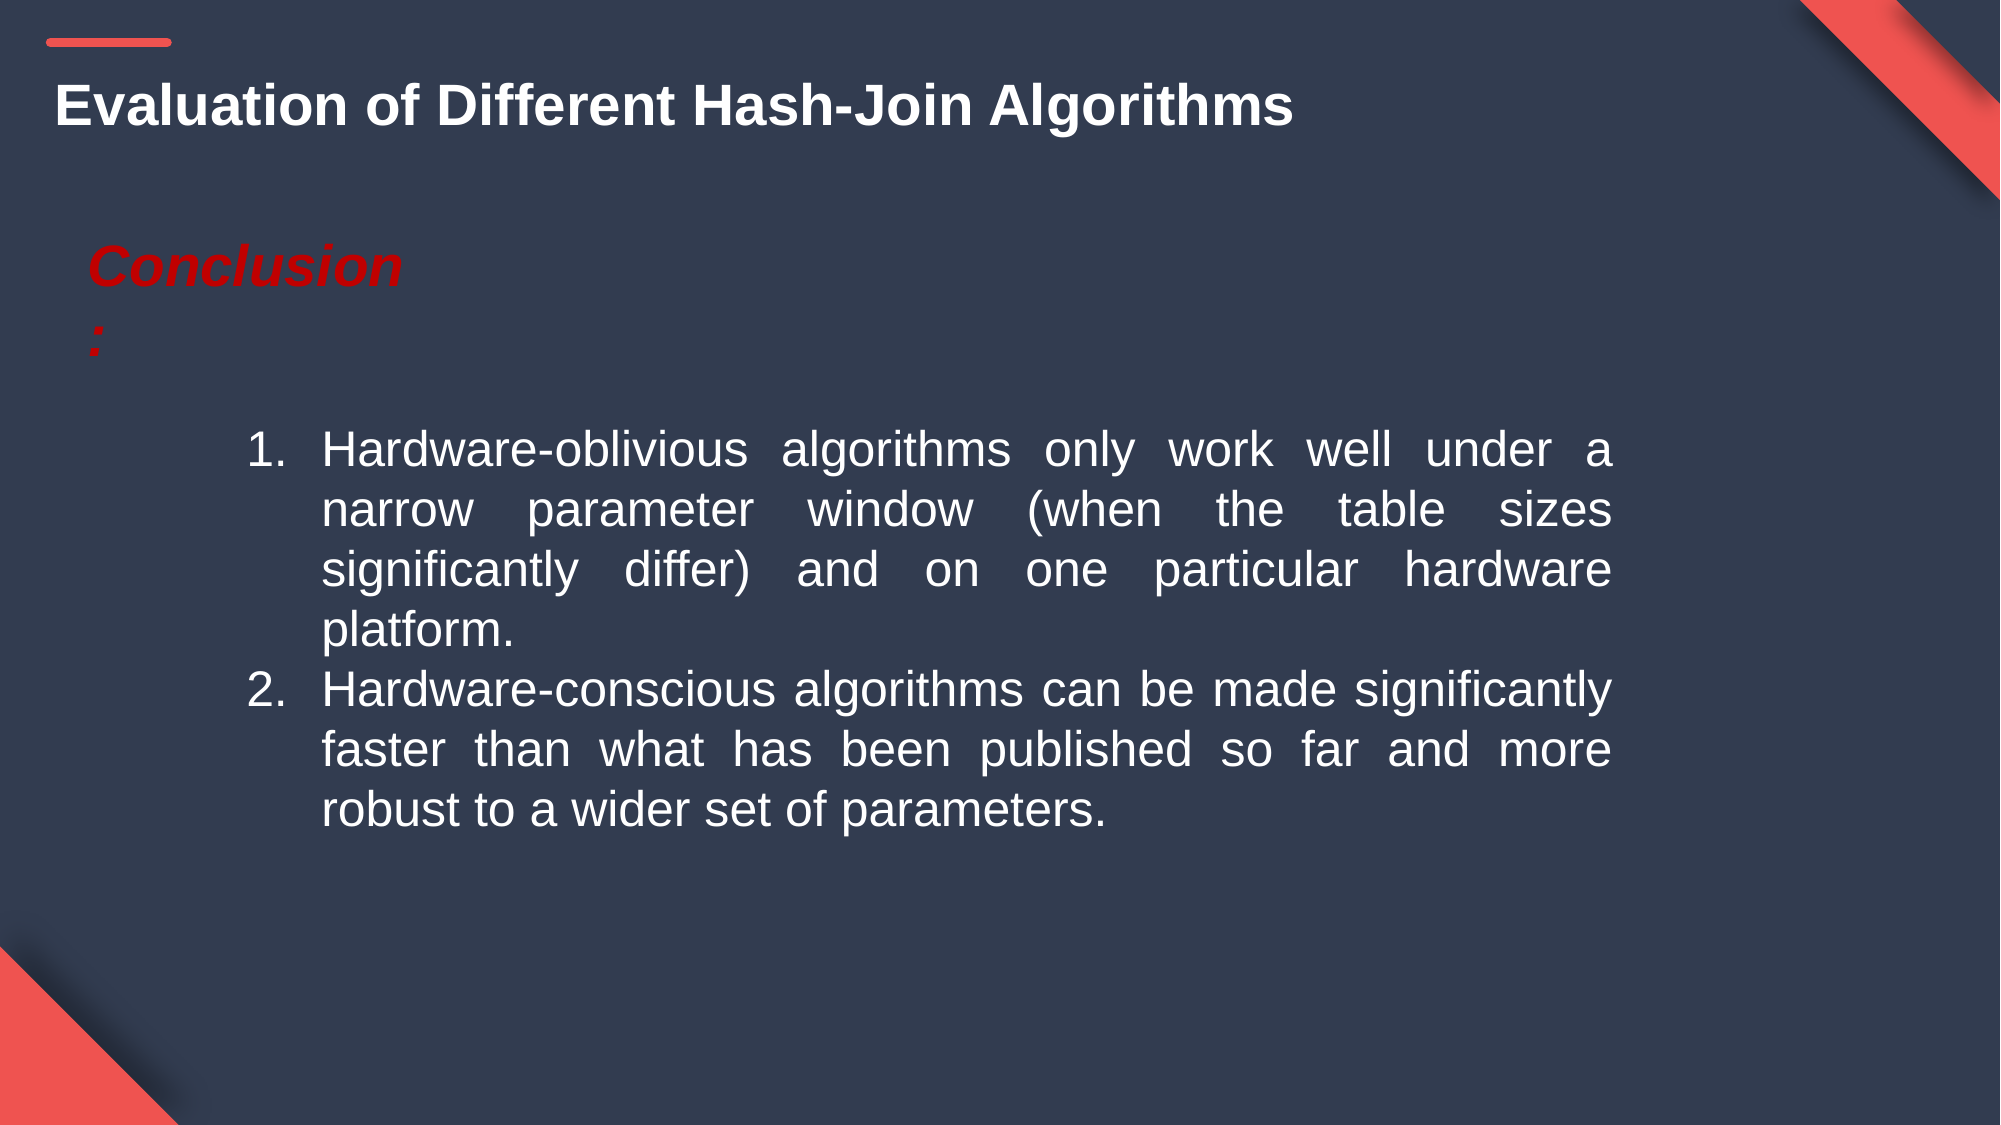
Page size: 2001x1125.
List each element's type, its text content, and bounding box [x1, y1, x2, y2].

text_box [1894, 0, 2000, 106]
text_box [0, 944, 181, 1125]
text_box [1798, 0, 2000, 202]
text_box Evaluation of Different Hash-Join Algorithms [39, 59, 1328, 145]
text_box Conclusion: [72, 220, 435, 376]
text_box Hardware-oblivious algorithms only work well under a narrow parameter window (when the table sizes significantly differ) and on one particular hardware platform. Hardware-conscious algorithms can be made significantly faster than what has been published so far and more robust to a wider set of parameters. [231, 409, 1628, 844]
